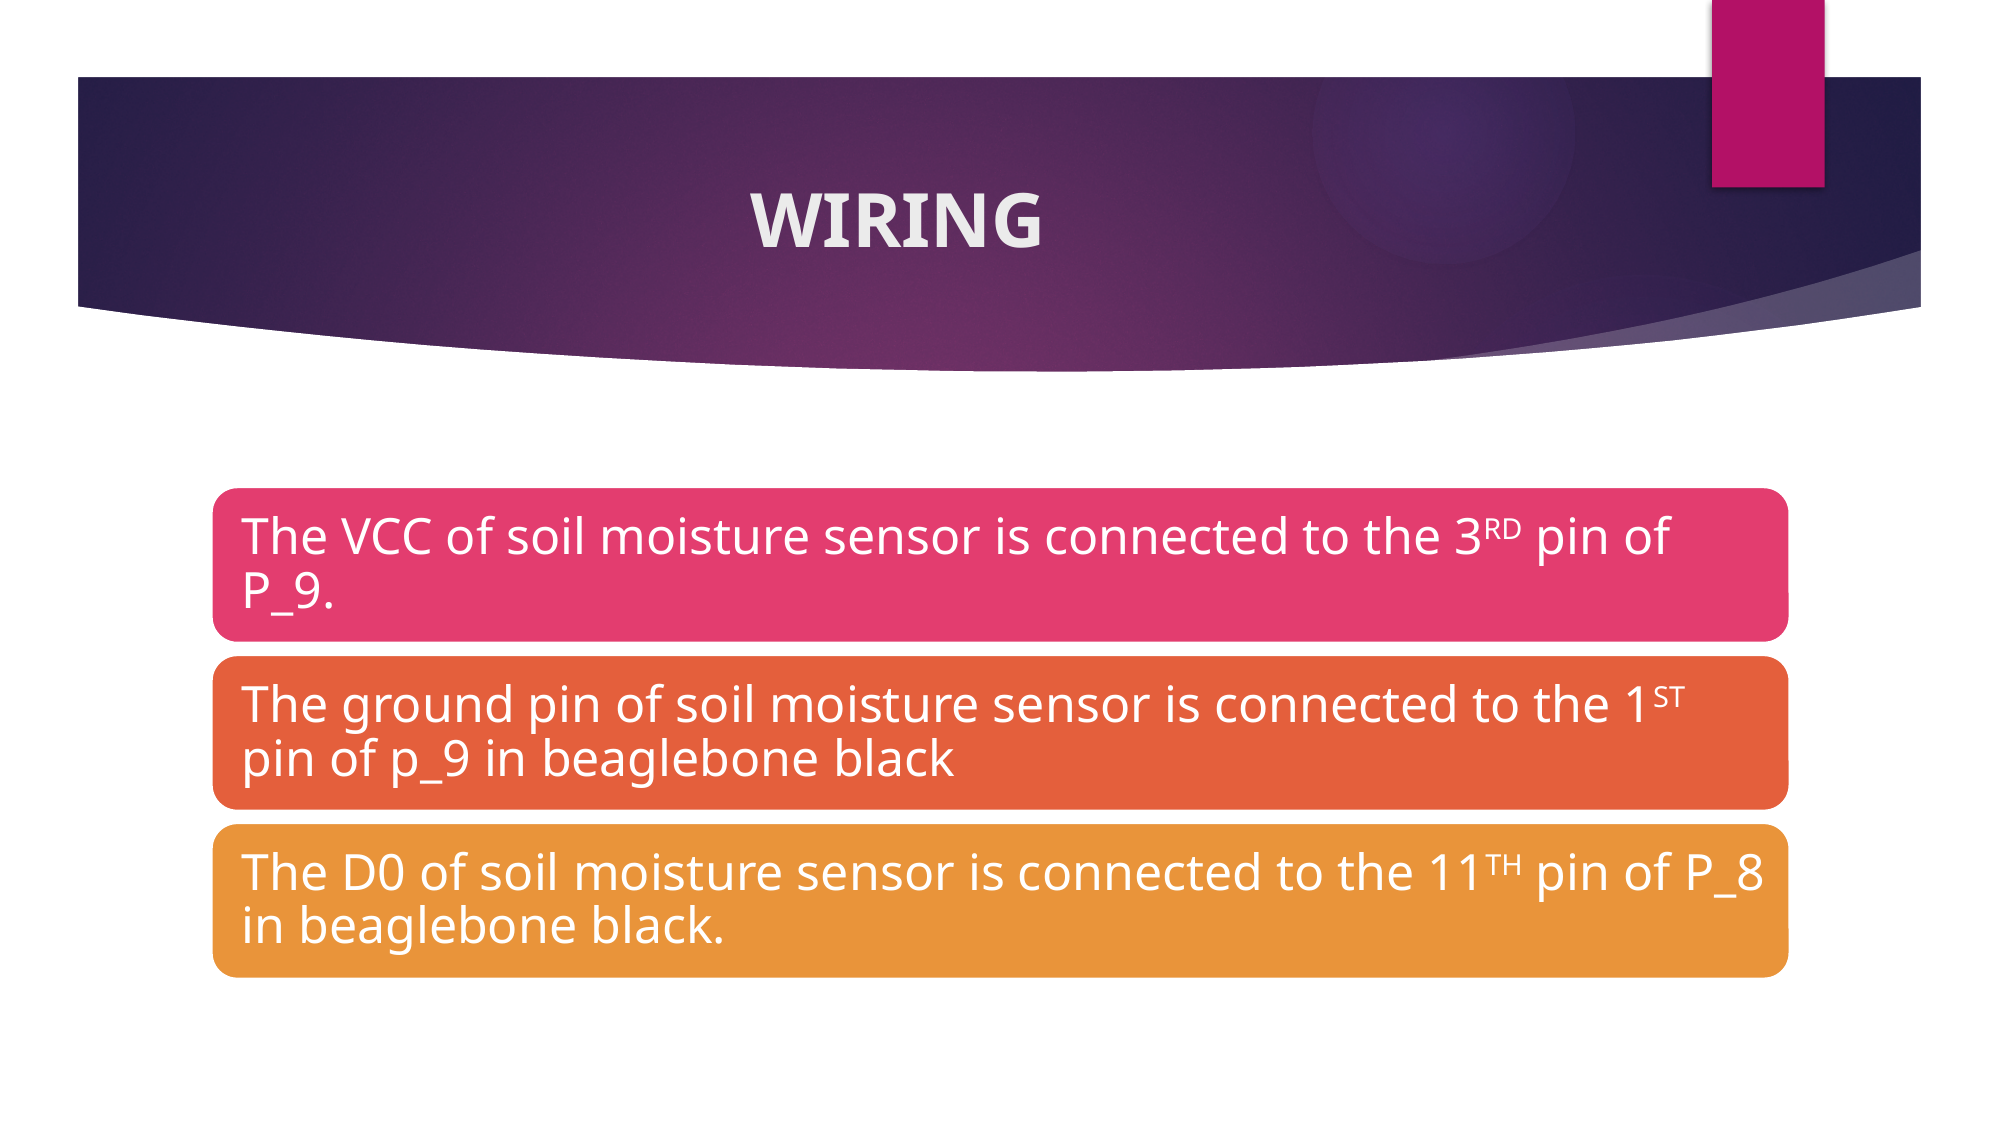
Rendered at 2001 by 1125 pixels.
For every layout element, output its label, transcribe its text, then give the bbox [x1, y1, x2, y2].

title WIRING [189, 159, 1627, 276]
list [210, 479, 1791, 987]
